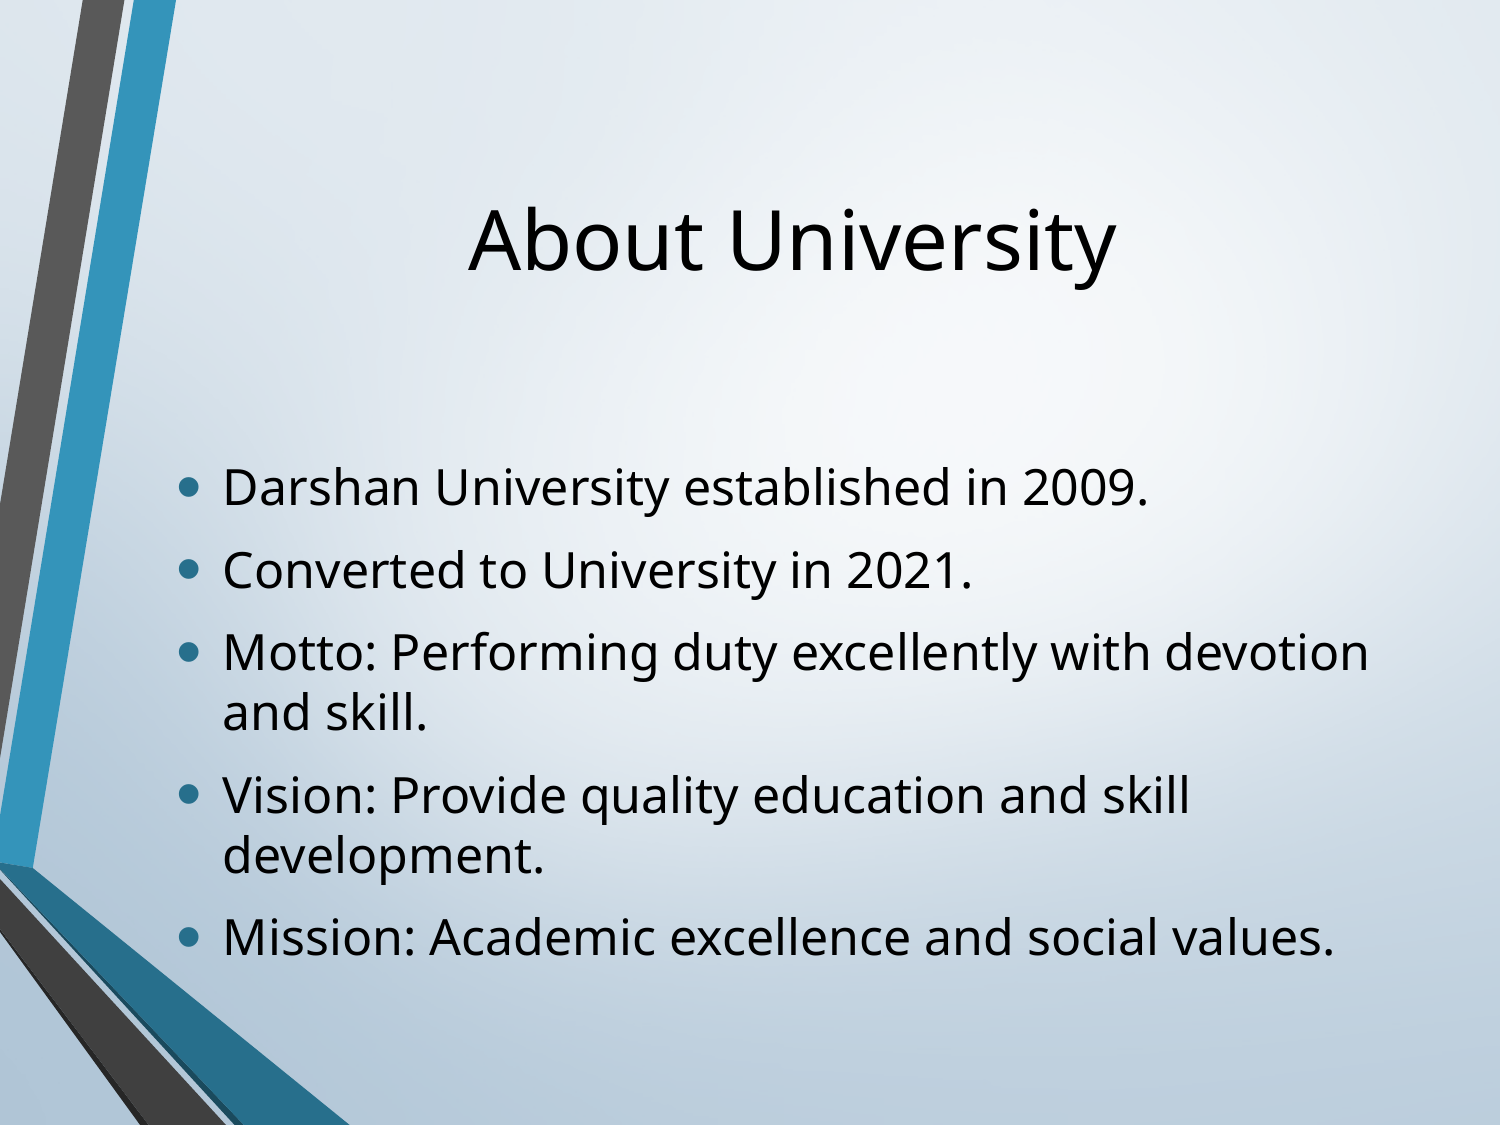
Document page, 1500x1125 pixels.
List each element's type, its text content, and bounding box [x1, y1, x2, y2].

list Darshan University established in 2009. Converted to University in 2021. Motto: Performing duty excellently with devotion and skill. Vision: Provide quality education and skill development. Mission: Academic excellence and social values. [161, 437, 1425, 985]
title About University [161, 75, 1425, 400]
